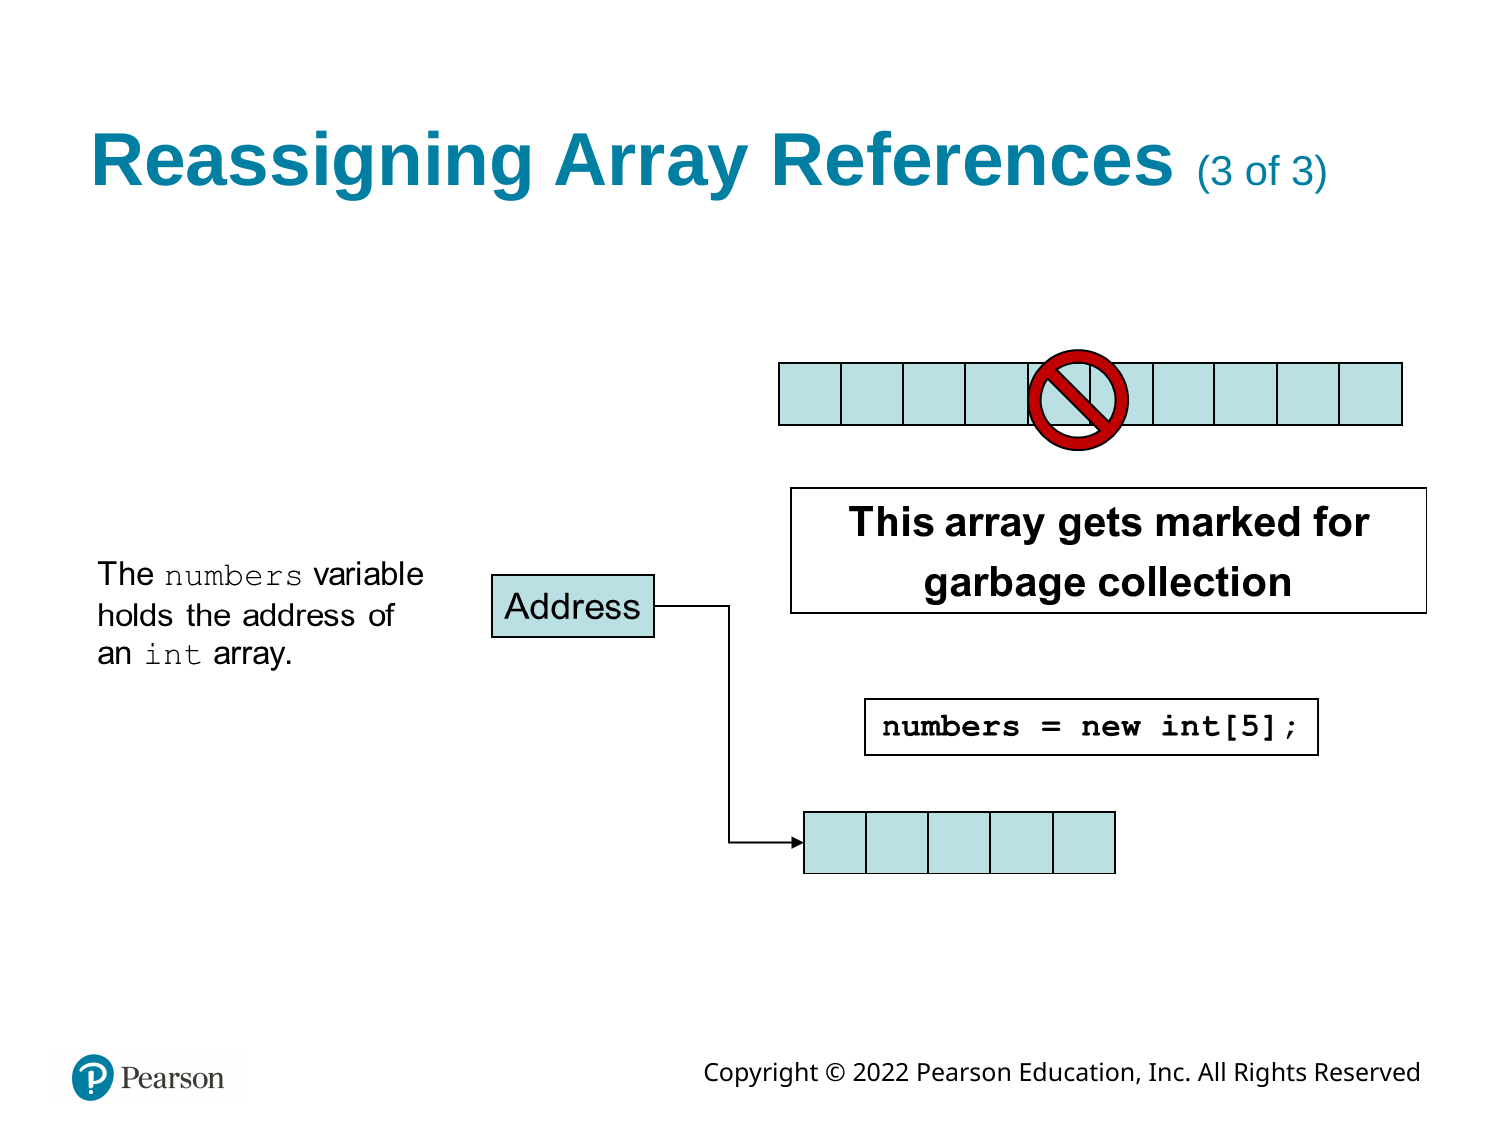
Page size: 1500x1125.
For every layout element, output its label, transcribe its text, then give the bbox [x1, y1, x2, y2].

picture [51, 1053, 245, 1102]
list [76, 348, 1427, 874]
title Reassigning Array References (3 of 3) [75, 35, 1425, 216]
